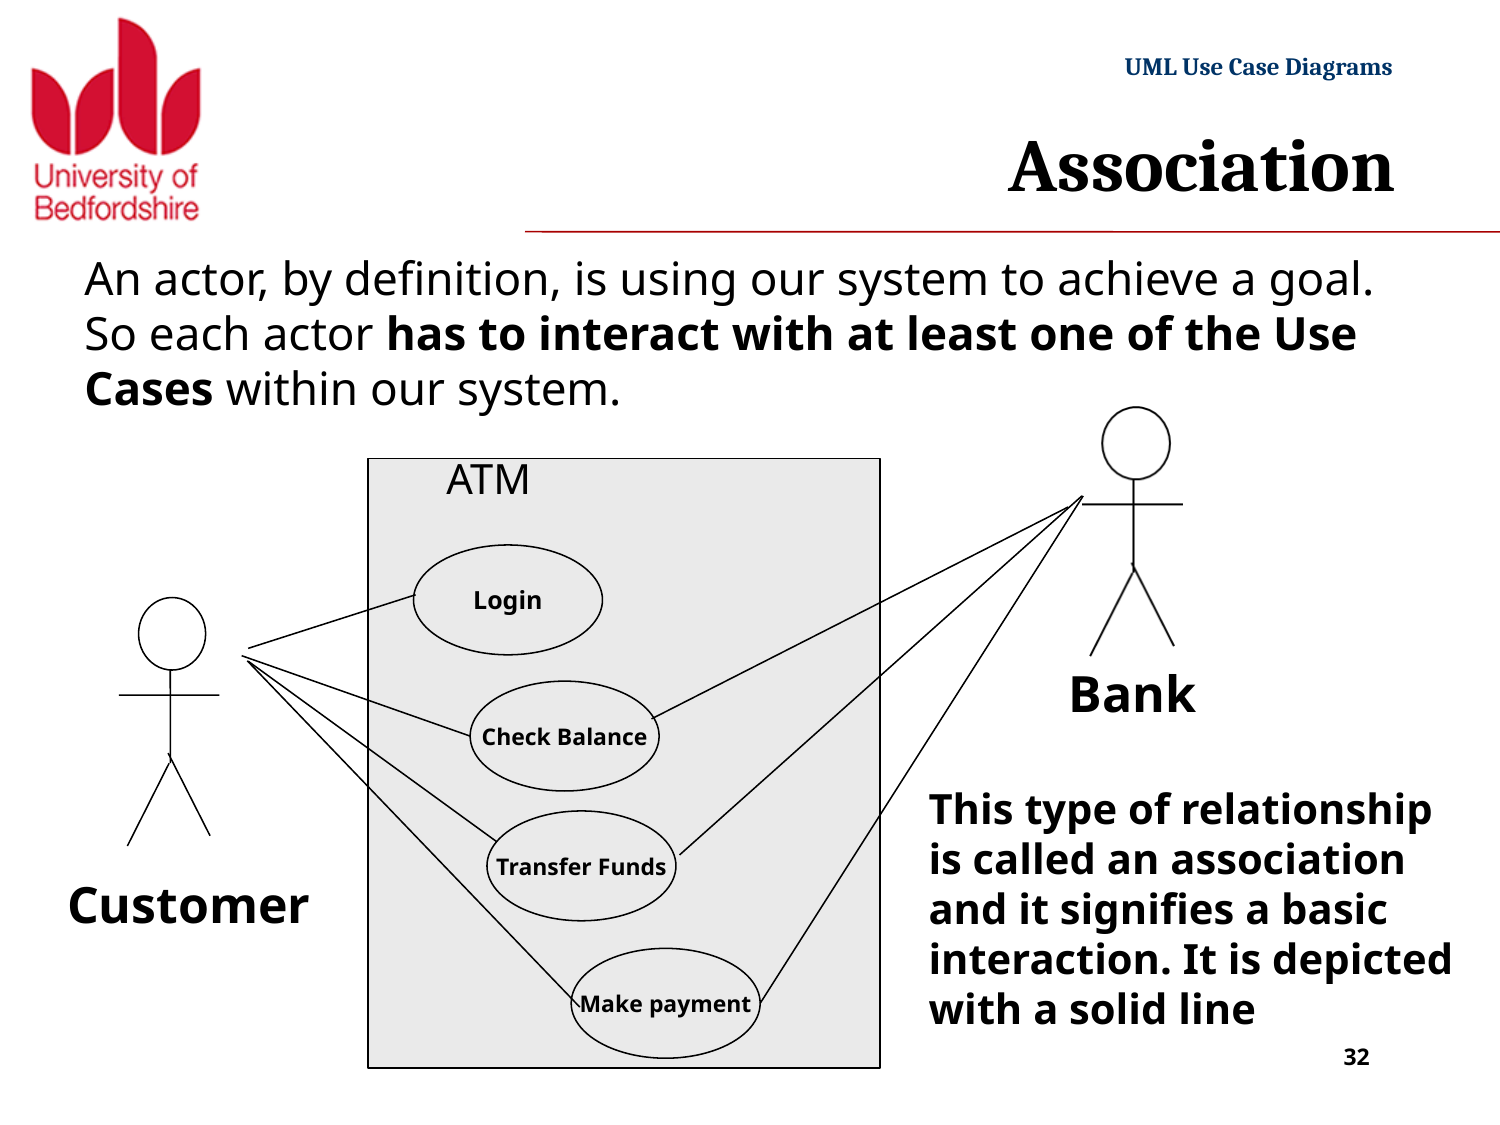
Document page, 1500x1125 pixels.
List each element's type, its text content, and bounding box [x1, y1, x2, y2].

title Association [261, 105, 1411, 218]
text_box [651, 506, 674, 720]
text_box Login [414, 544, 603, 655]
text_box [368, 1012, 880, 1069]
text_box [246, 660, 581, 1008]
text_box Make payment [573, 948, 760, 1059]
text_box [585, 860, 754, 982]
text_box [247, 594, 416, 649]
text_box Transfer Funds [585, 810, 676, 921]
text_box [585, 727, 674, 852]
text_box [679, 495, 758, 856]
picture [0, 0, 237, 236]
text_box Bank [1089, 655, 1212, 731]
text_box Customer [52, 866, 241, 941]
picture [1082, 406, 1184, 658]
text_box An actor, by definition, is using our system to achieve a goal. So each actor has to interact with at least one of the Use Cases within our system. [69, 241, 1452, 422]
text_box Check Balance [585, 682, 660, 790]
text_box This type of relationship is called an association and it signifies a basic interaction. It is depicted with a solid line [913, 775, 1476, 1041]
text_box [759, 495, 1084, 1004]
text_box [368, 458, 880, 707]
text_box ATM [431, 445, 546, 511]
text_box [241, 655, 471, 665]
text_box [118, 597, 220, 847]
